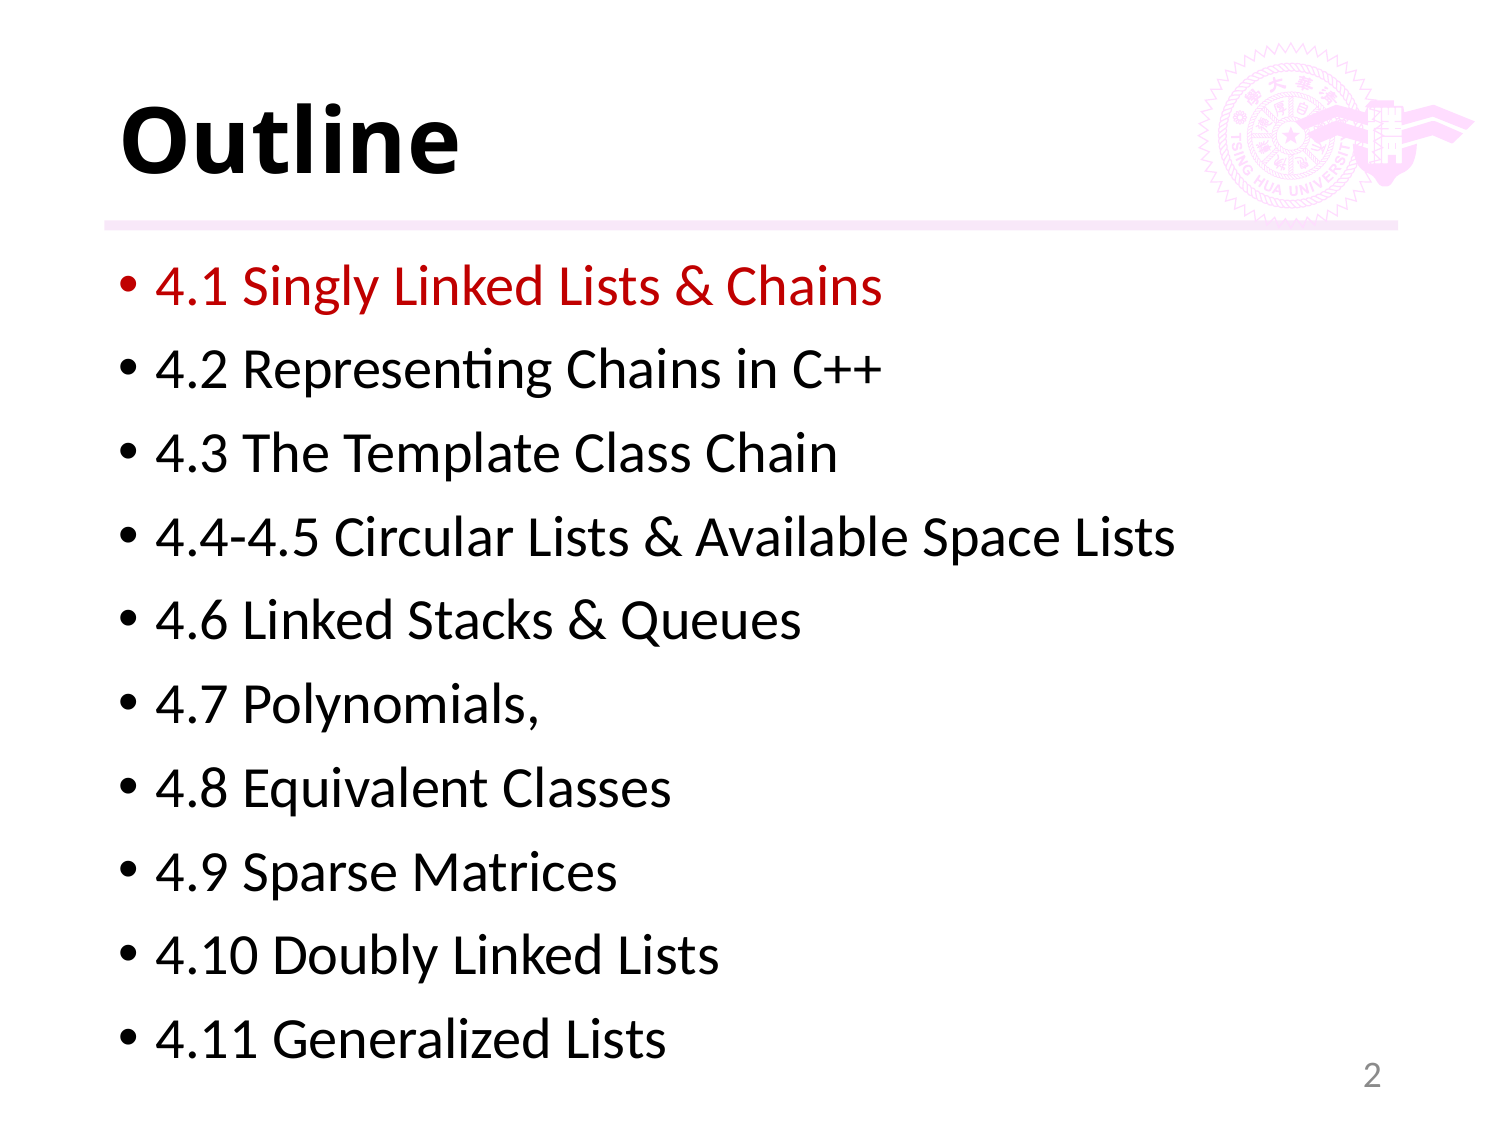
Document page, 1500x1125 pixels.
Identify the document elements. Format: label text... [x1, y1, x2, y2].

title Outline [103, 59, 1397, 228]
list 4.1 Singly Linked Lists & Chains 4.2 Representing Chains in C++ 4.3 The Template Class Chain 4.4-4.5 Circular Lists & Available Space Lists 4.6 Linked Stacks & Queues 4.7 Polynomials, 4.8 Equivalent Classes 4.9 Sparse Matrices 4.10 Doubly Linked Lists 4.11 Generalized Lists [103, 247, 1397, 1085]
slide_number 2 [1059, 1042, 1397, 1103]
